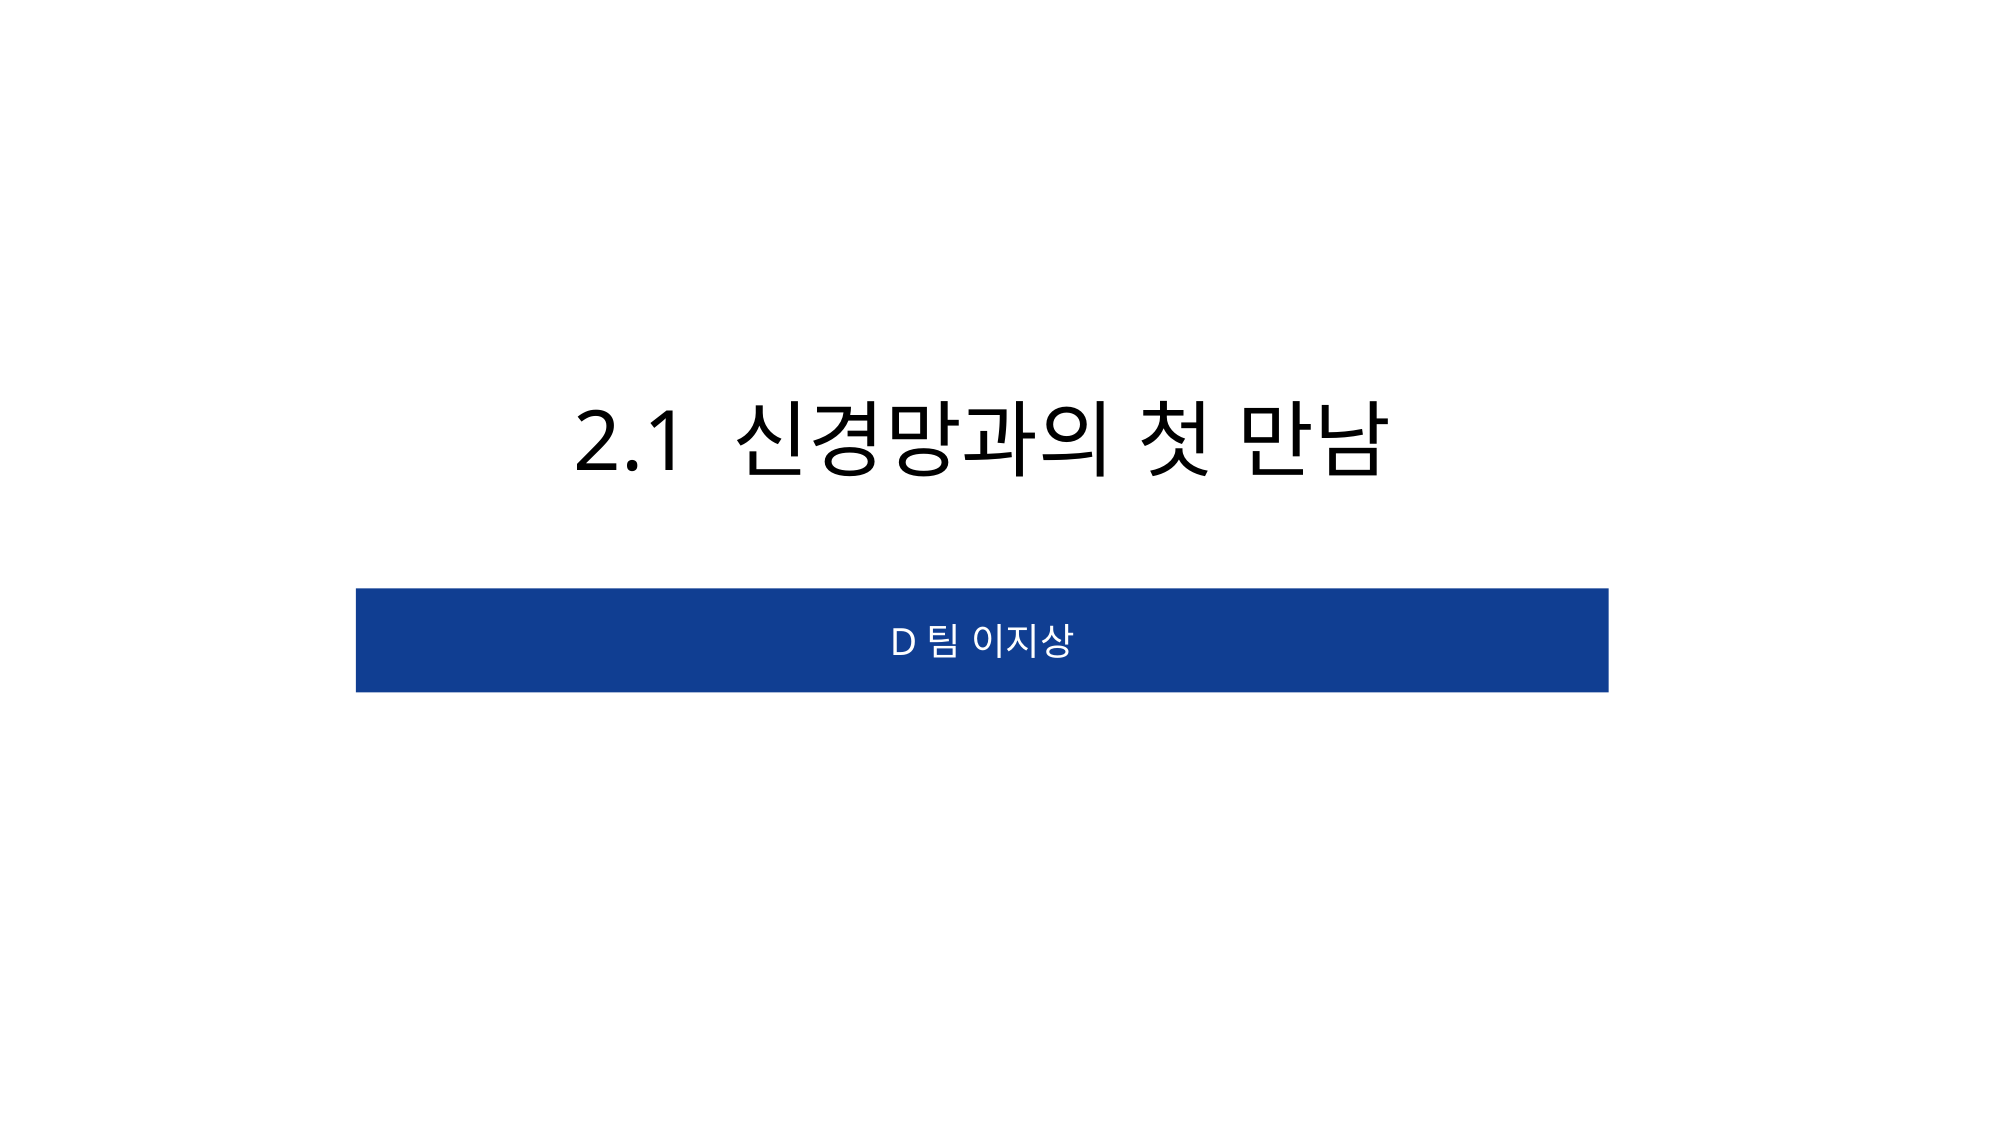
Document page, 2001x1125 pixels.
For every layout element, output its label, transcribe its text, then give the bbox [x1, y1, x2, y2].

text_box 2.1 신경망과의 첫 만남 [338, 380, 1626, 495]
text_box D팀 이지상 [355, 587, 1610, 693]
